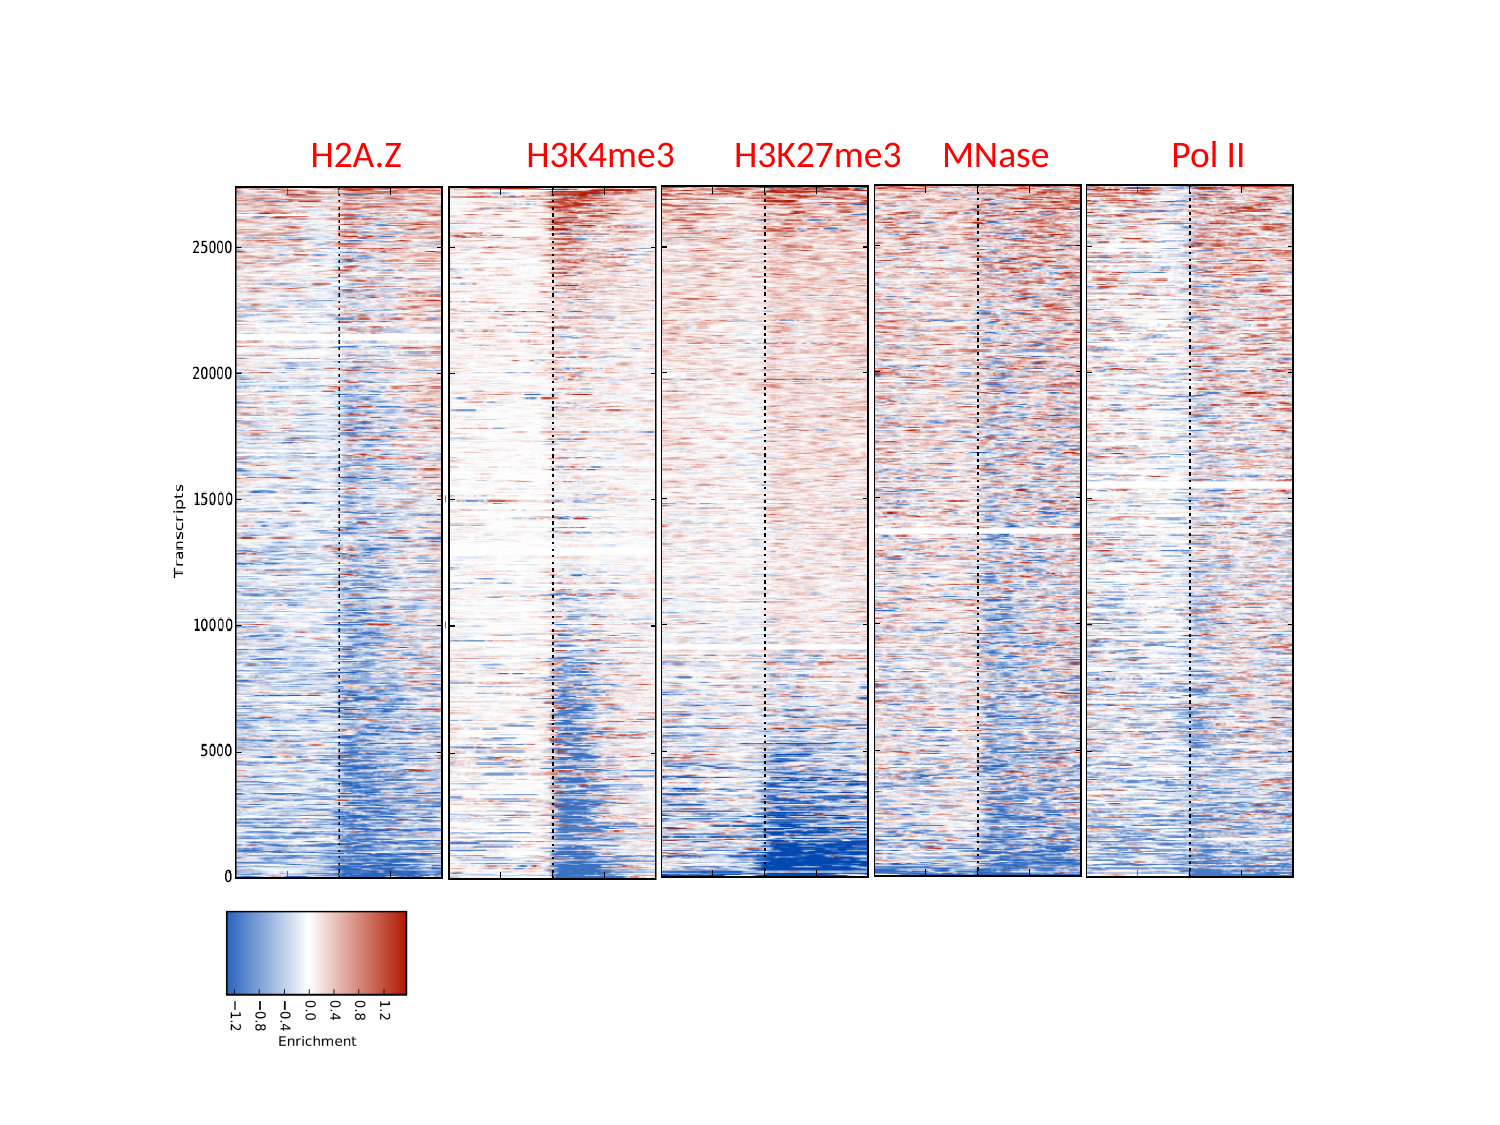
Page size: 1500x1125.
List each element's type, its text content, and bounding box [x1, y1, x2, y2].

picture [172, 177, 1295, 1072]
text_box Pol II [1156, 122, 1261, 175]
text_box H3K4me3 [511, 122, 690, 181]
text_box H3K27me3 [719, 122, 917, 177]
text_box MNase [927, 122, 1065, 177]
text_box H2A.Z [295, 122, 417, 179]
